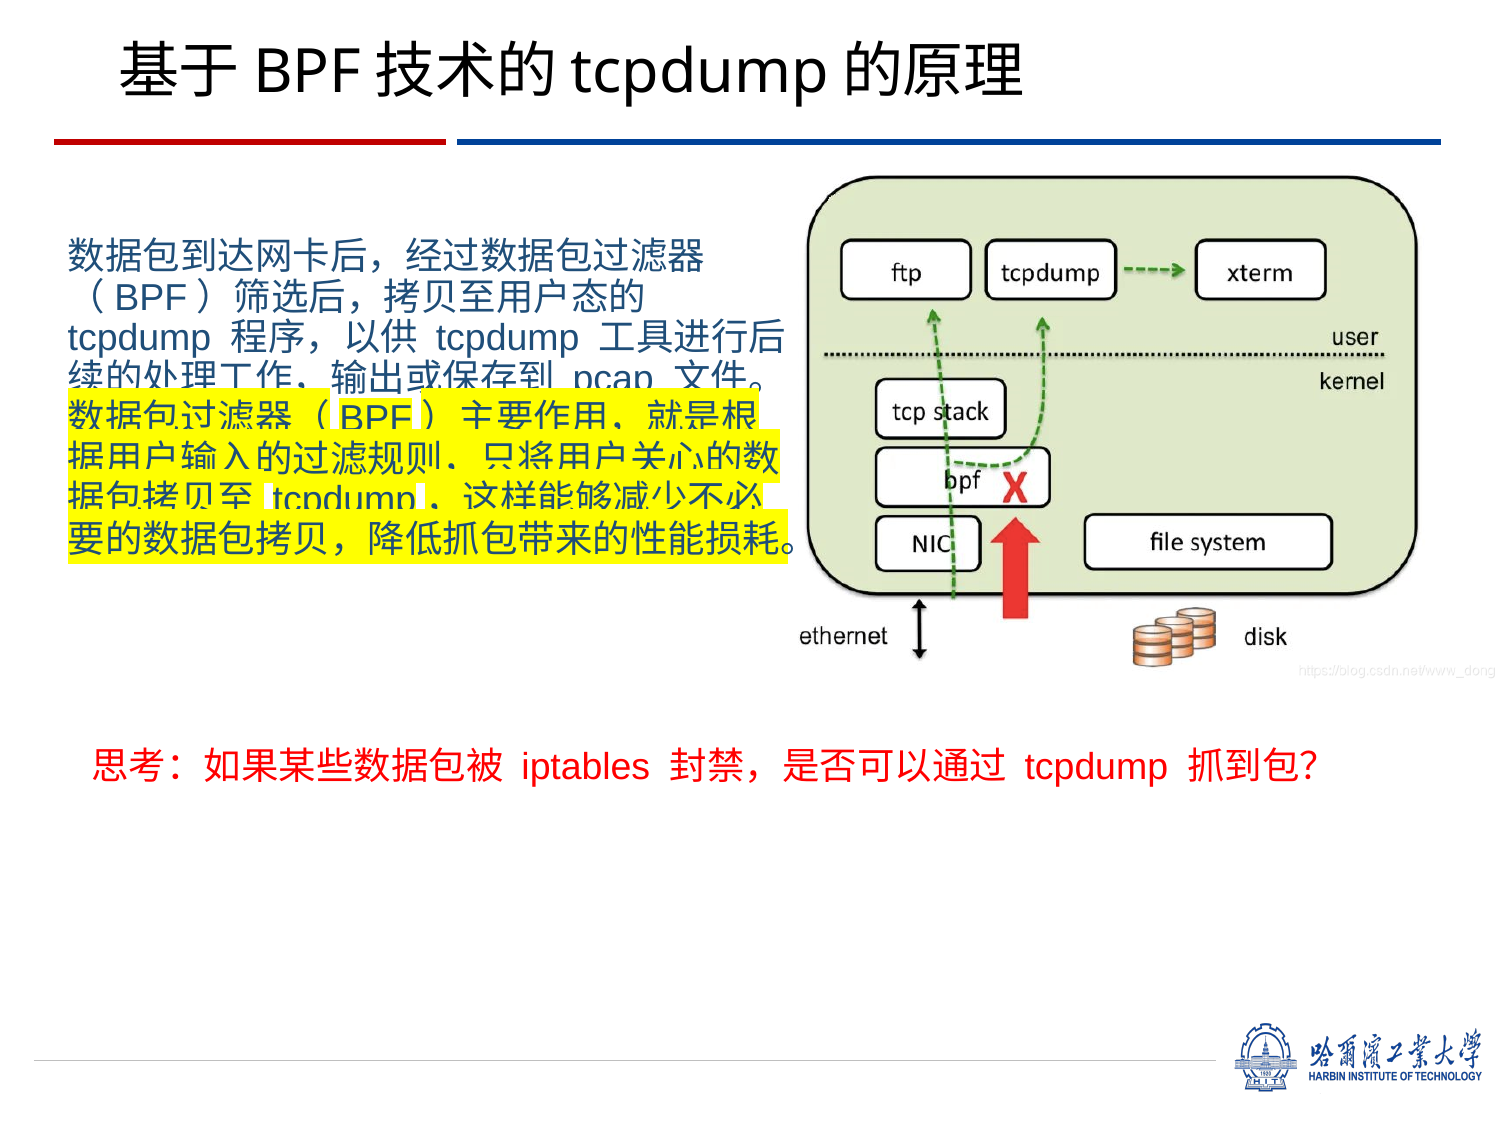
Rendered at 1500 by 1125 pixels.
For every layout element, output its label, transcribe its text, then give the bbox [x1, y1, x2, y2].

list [714, 149, 1500, 686]
picture [1204, 1023, 1482, 1094]
text_box 思考：如果某些数据包被 iptables 封禁，是否可以通过 tcpdump 抓到包？ [76, 739, 1388, 841]
text_box 数据包到达网卡后，经过数据包过滤器（BPF）筛选后，拷贝至用户态的 tcpdump 程序，以供 tcpdump 工具进行后续的处理工作，输出或保存到 pcap 文件。数据包过滤器（BPF）主要作用，就是根据用户输入的过滤规则，只将用户关心的数据包拷贝至 tcpdump，这样能够减少不必要的数据包拷贝，降低抓包带来的性能损耗。 [53, 230, 714, 660]
title 基于BPF技术的tcpdump的原理 [103, 32, 1397, 114]
